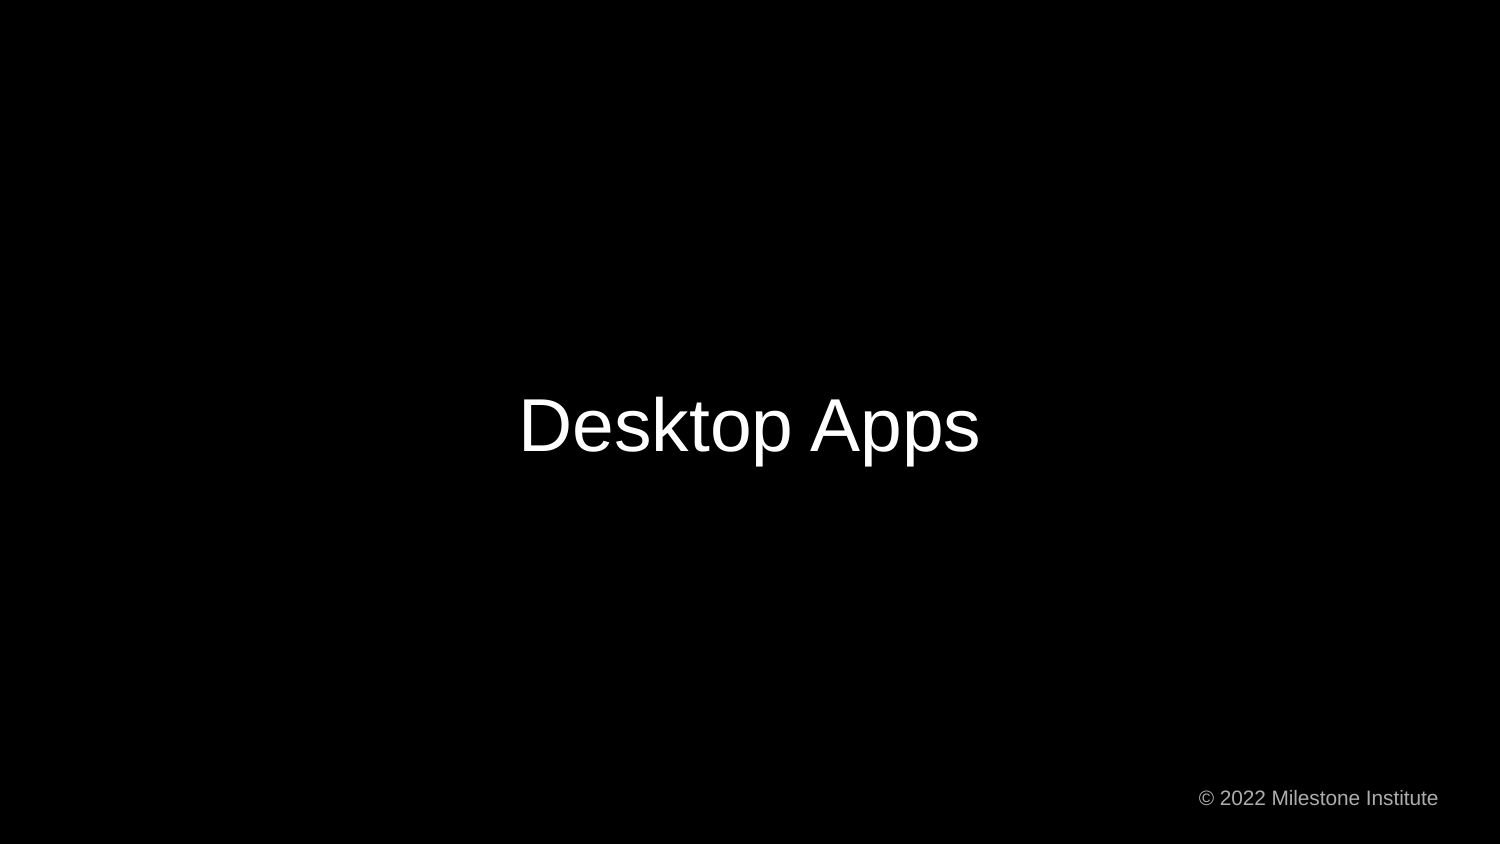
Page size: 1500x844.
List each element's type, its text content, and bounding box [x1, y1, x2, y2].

title Desktop Apps [51, 352, 1449, 491]
